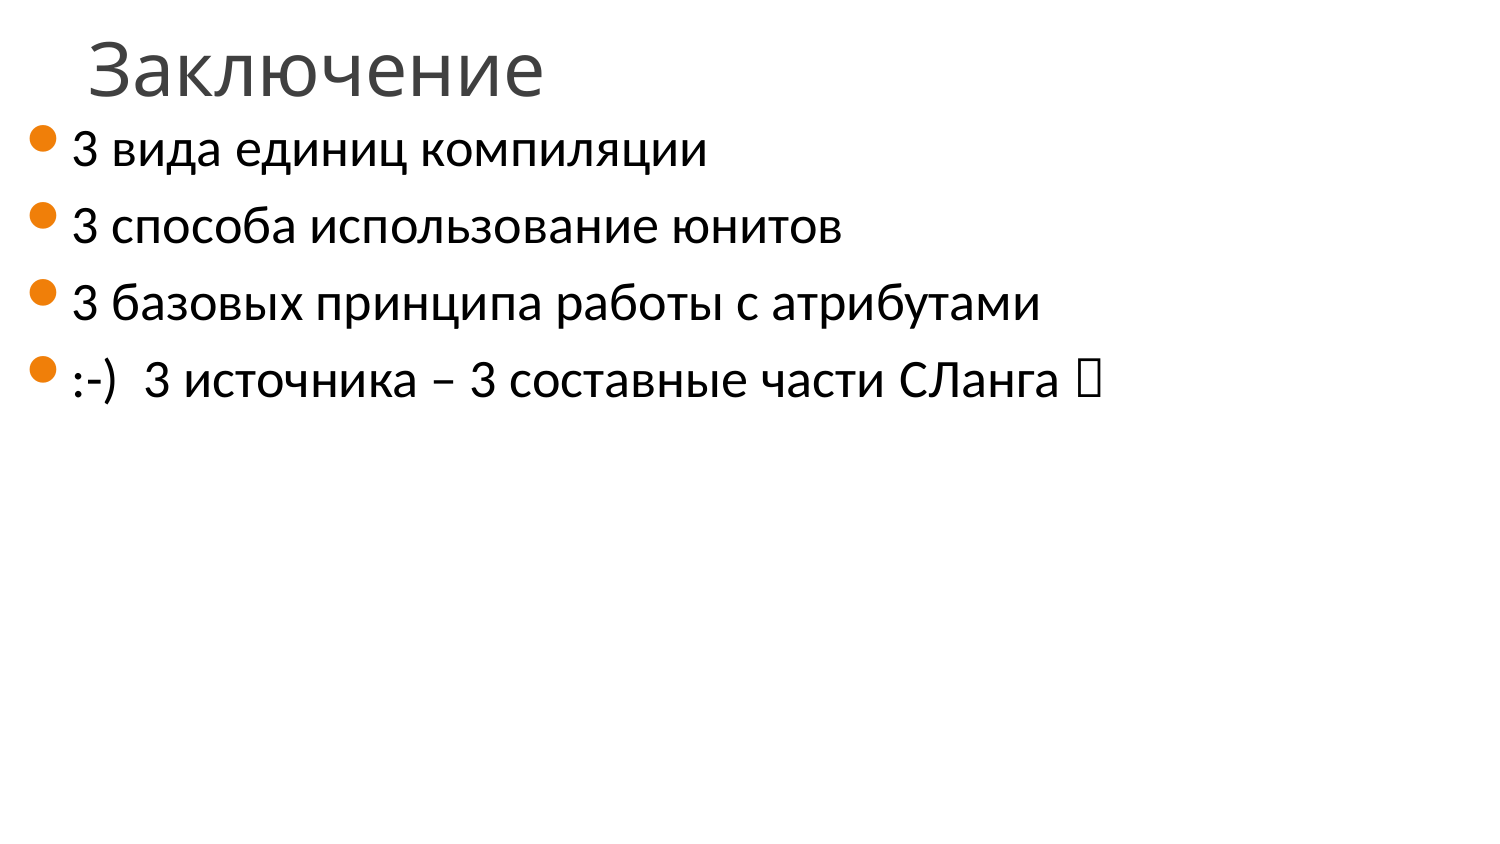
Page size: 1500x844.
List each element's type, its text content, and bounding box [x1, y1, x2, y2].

title Заключение [73, 0, 1424, 104]
list 3 вида единиц компиляции 3 способа использование юнитов 3 базовых принципа работы с атрибутами :-) 3 источника – 3 составные части СЛанга  [10, 104, 1486, 822]
